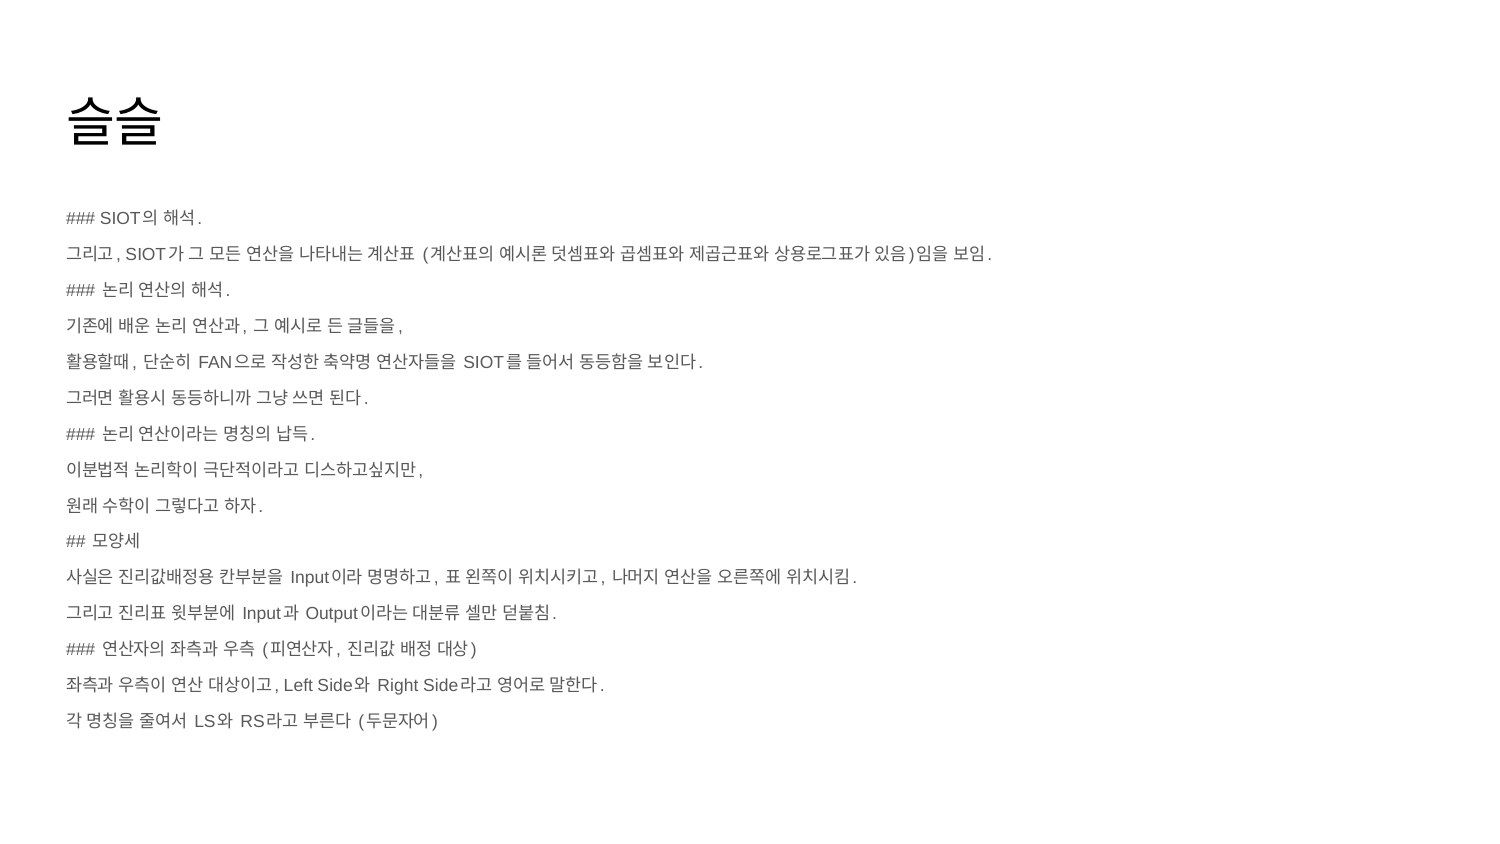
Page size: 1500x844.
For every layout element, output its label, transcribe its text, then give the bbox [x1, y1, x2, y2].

title 슬슬 [51, 72, 1449, 167]
list ### SIOT의 해석. 그리고, SIOT가 그 모든 연산을 나타내는 계산표 (계산표의 예시론 덧셈표와 곱셈표와 제곱근표와 상용로그표가 있음)임을 보임. ### 논리 연산의 해석. 기존에 배운 논리 연산과, 그 예시로 든 글들을, 활용할때, 단순히 FAN으로 작성한 축약명 연산자들을 SIOT를 들어서 동등함을 보인다. 그러면 활용시 동등하니까 그냥 쓰면 된다. ### 논리 연산이라는 명칭의 납득. 이분법적 논리학이 극단적이라고 디스하고싶지만, 원래 수학이 그렇다고 하자. ## 모양세 사실은 진리값배정용 칸부분을 Input이라 명명하고, 표 왼쪽이 위치시키고, 나머지 연산을 오른쪽에 위치시킴. 그리고 진리표 윗부분에 Input과 Output이라는 대분류 셀만 덛붙침. ### 연산자의 좌측과 우측 (피연산자, 진리값 배정 대상) 좌측과 우측이 연산 대상이고, Left Side와 Right Side라고 영어로 말한다. 각 명칭을 줄여서 LS와 RS라고 부른다 (두문자어) [51, 189, 1449, 750]
